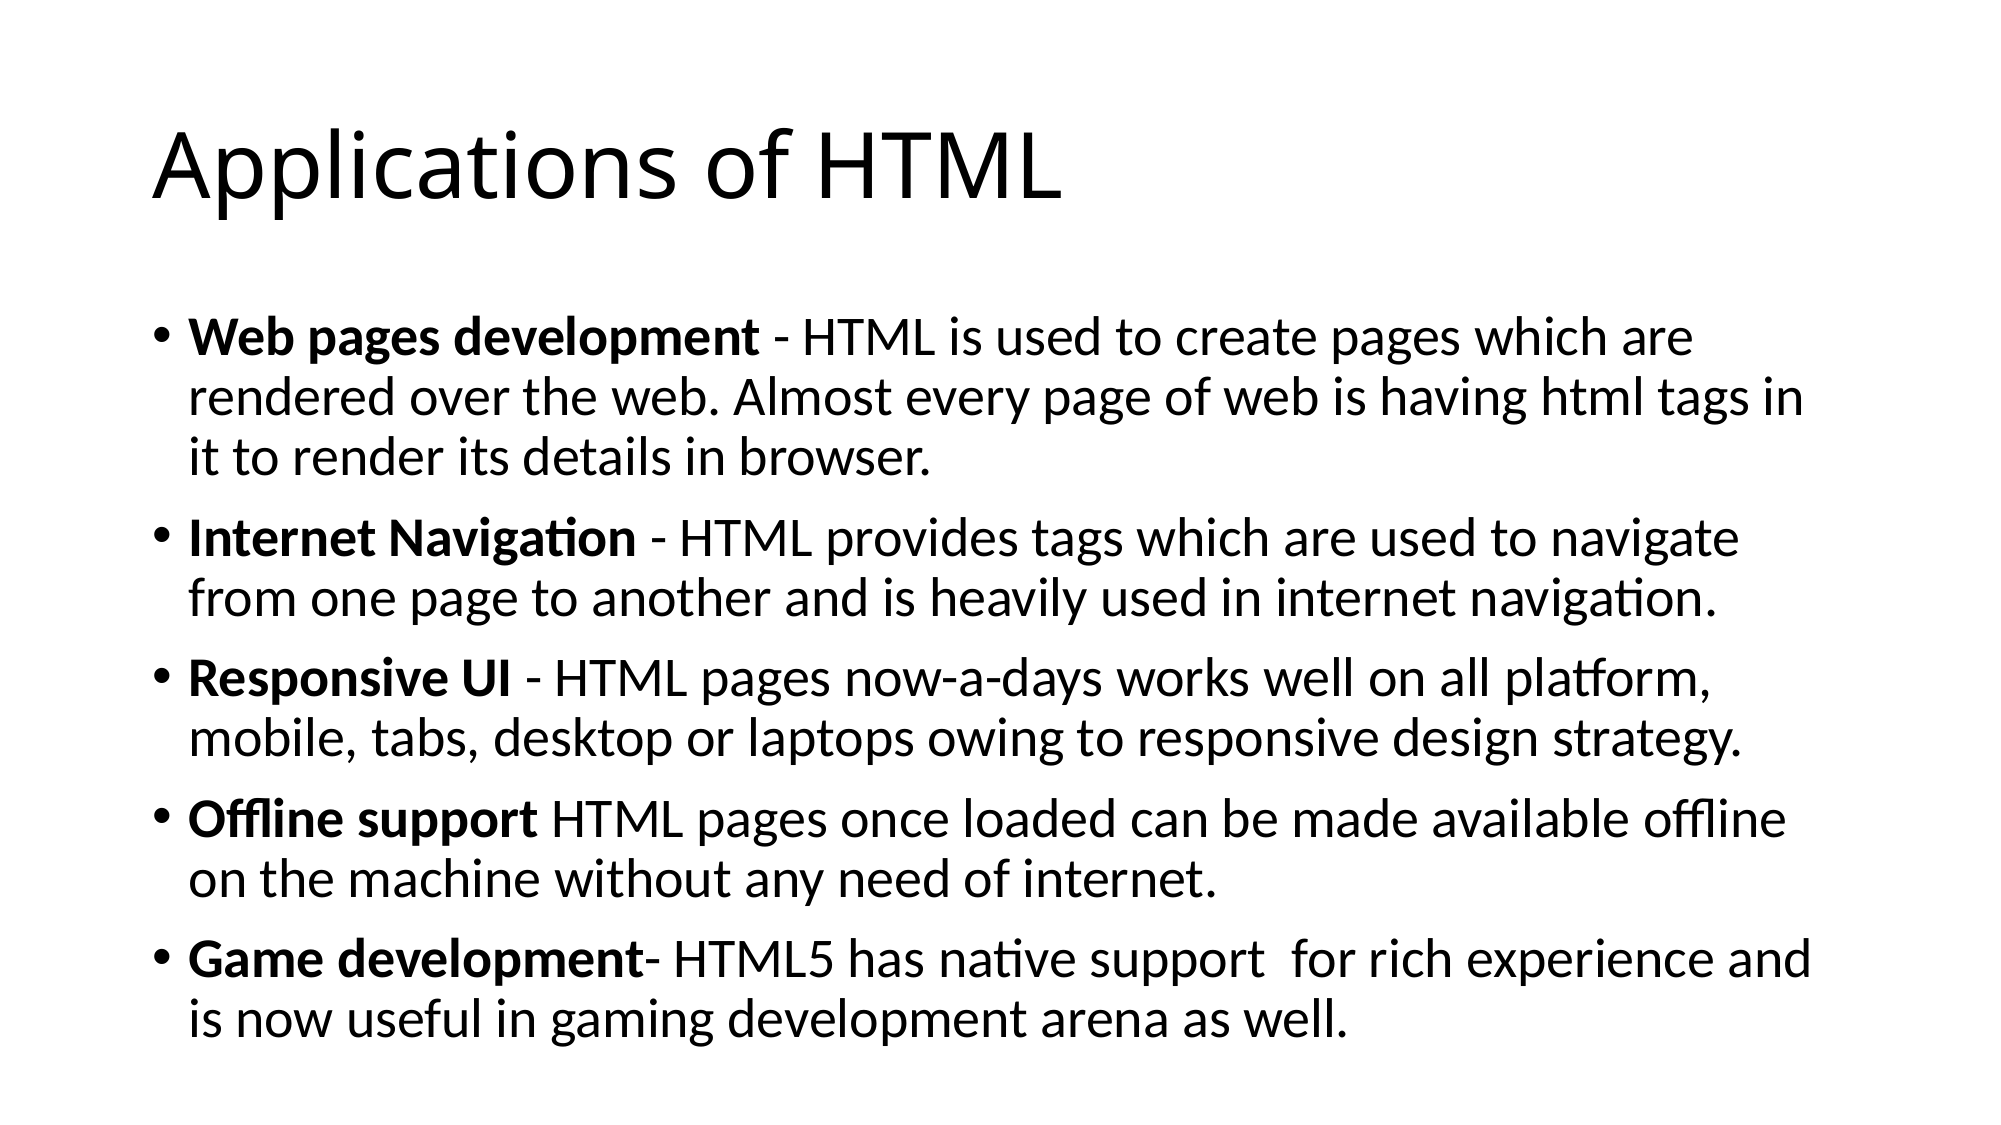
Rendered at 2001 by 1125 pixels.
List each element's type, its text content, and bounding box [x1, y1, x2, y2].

title Applications of HTML [137, 59, 1863, 278]
list Web pages development - HTML is used to create pages which are rendered over the web. Almost every page of web is having html tags in it to render its details in browser. Internet Navigation - HTML provides tags which are used to navigate from one page to another and is heavily used in internet navigation. Responsive UI - HTML pages now-a-days works well on all platform, mobile, tabs, desktop or laptops owing to responsive design strategy. Offline support HTML pages once loaded can be made available offline on the machine without any need of internet. Game development- HTML5 has native support for rich experience and is now useful in gaming development arena as well. [137, 299, 1863, 1061]
